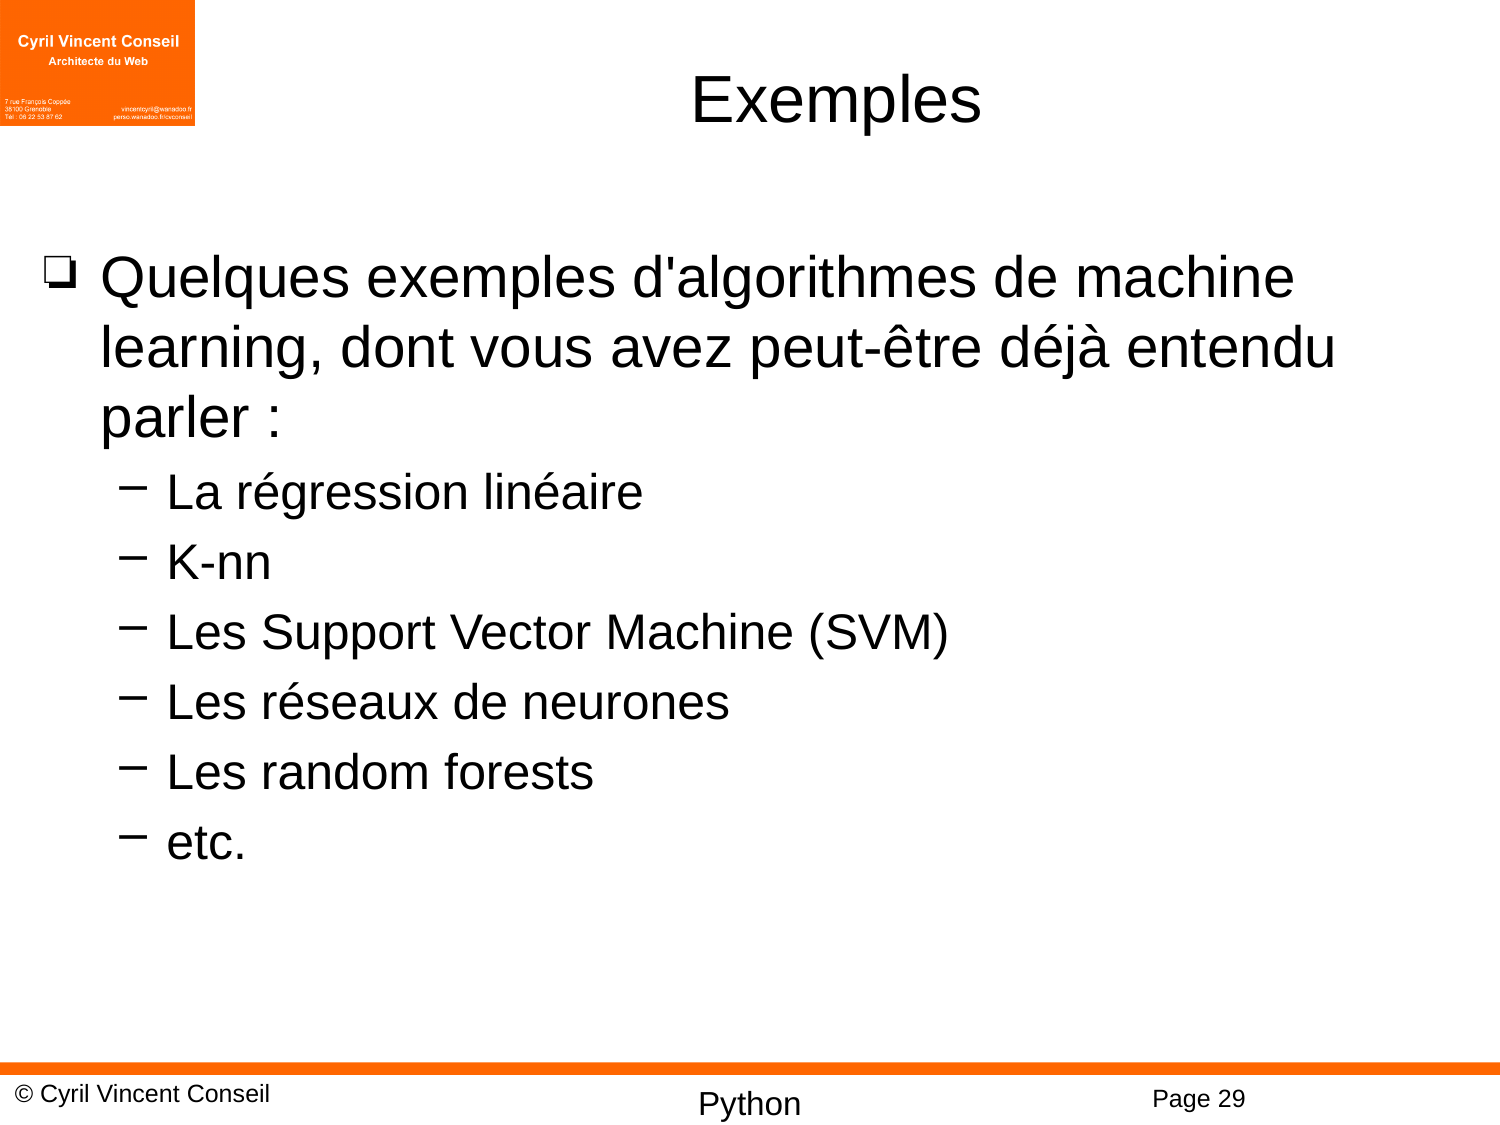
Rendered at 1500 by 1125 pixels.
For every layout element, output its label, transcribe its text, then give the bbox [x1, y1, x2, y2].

title Exemples [194, 2, 1480, 190]
list Quelques exemples d'algorithmes de machine learning, dont vous avez peut-être déjà entendu parler : La régression linéaire K-nn Les Support Vector Machine (SVM) Les réseaux de neurones Les random forests etc. [29, 231, 1468, 1059]
picture [0, 0, 195, 126]
